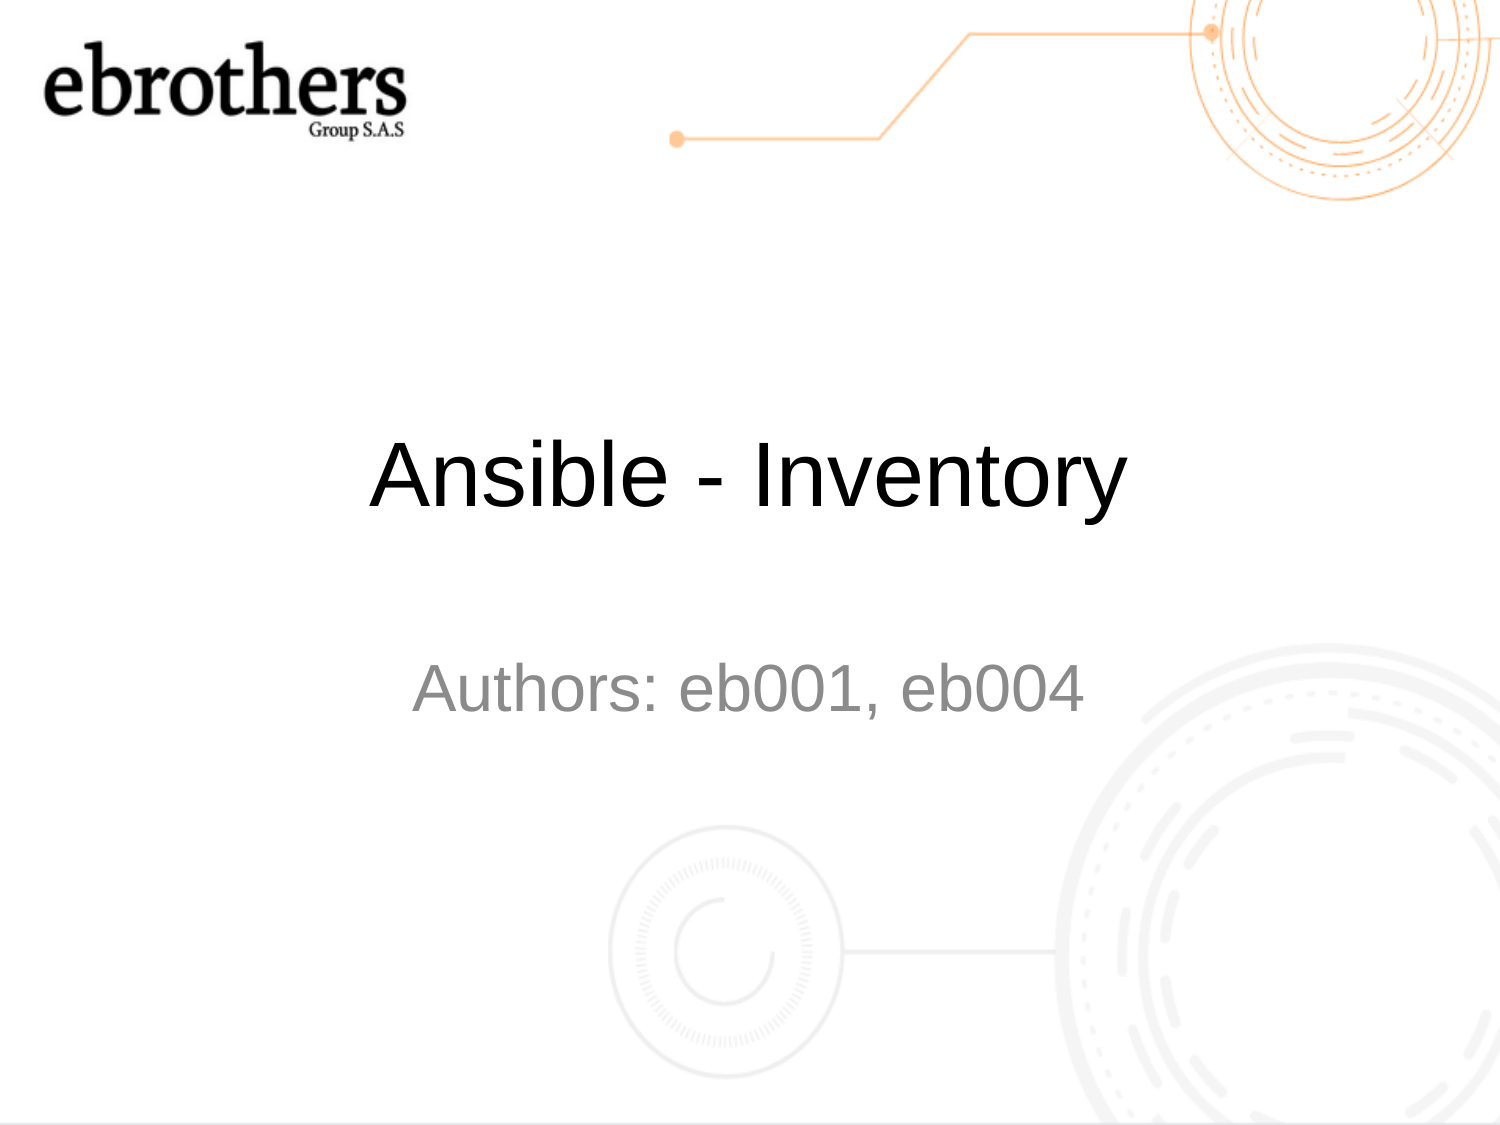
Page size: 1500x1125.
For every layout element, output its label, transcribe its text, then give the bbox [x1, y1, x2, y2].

text_box Authors: eb001, eb004 [224, 637, 1274, 924]
text_box Ansible - Inventory [112, 349, 1387, 590]
picture [0, 0, 1500, 1125]
